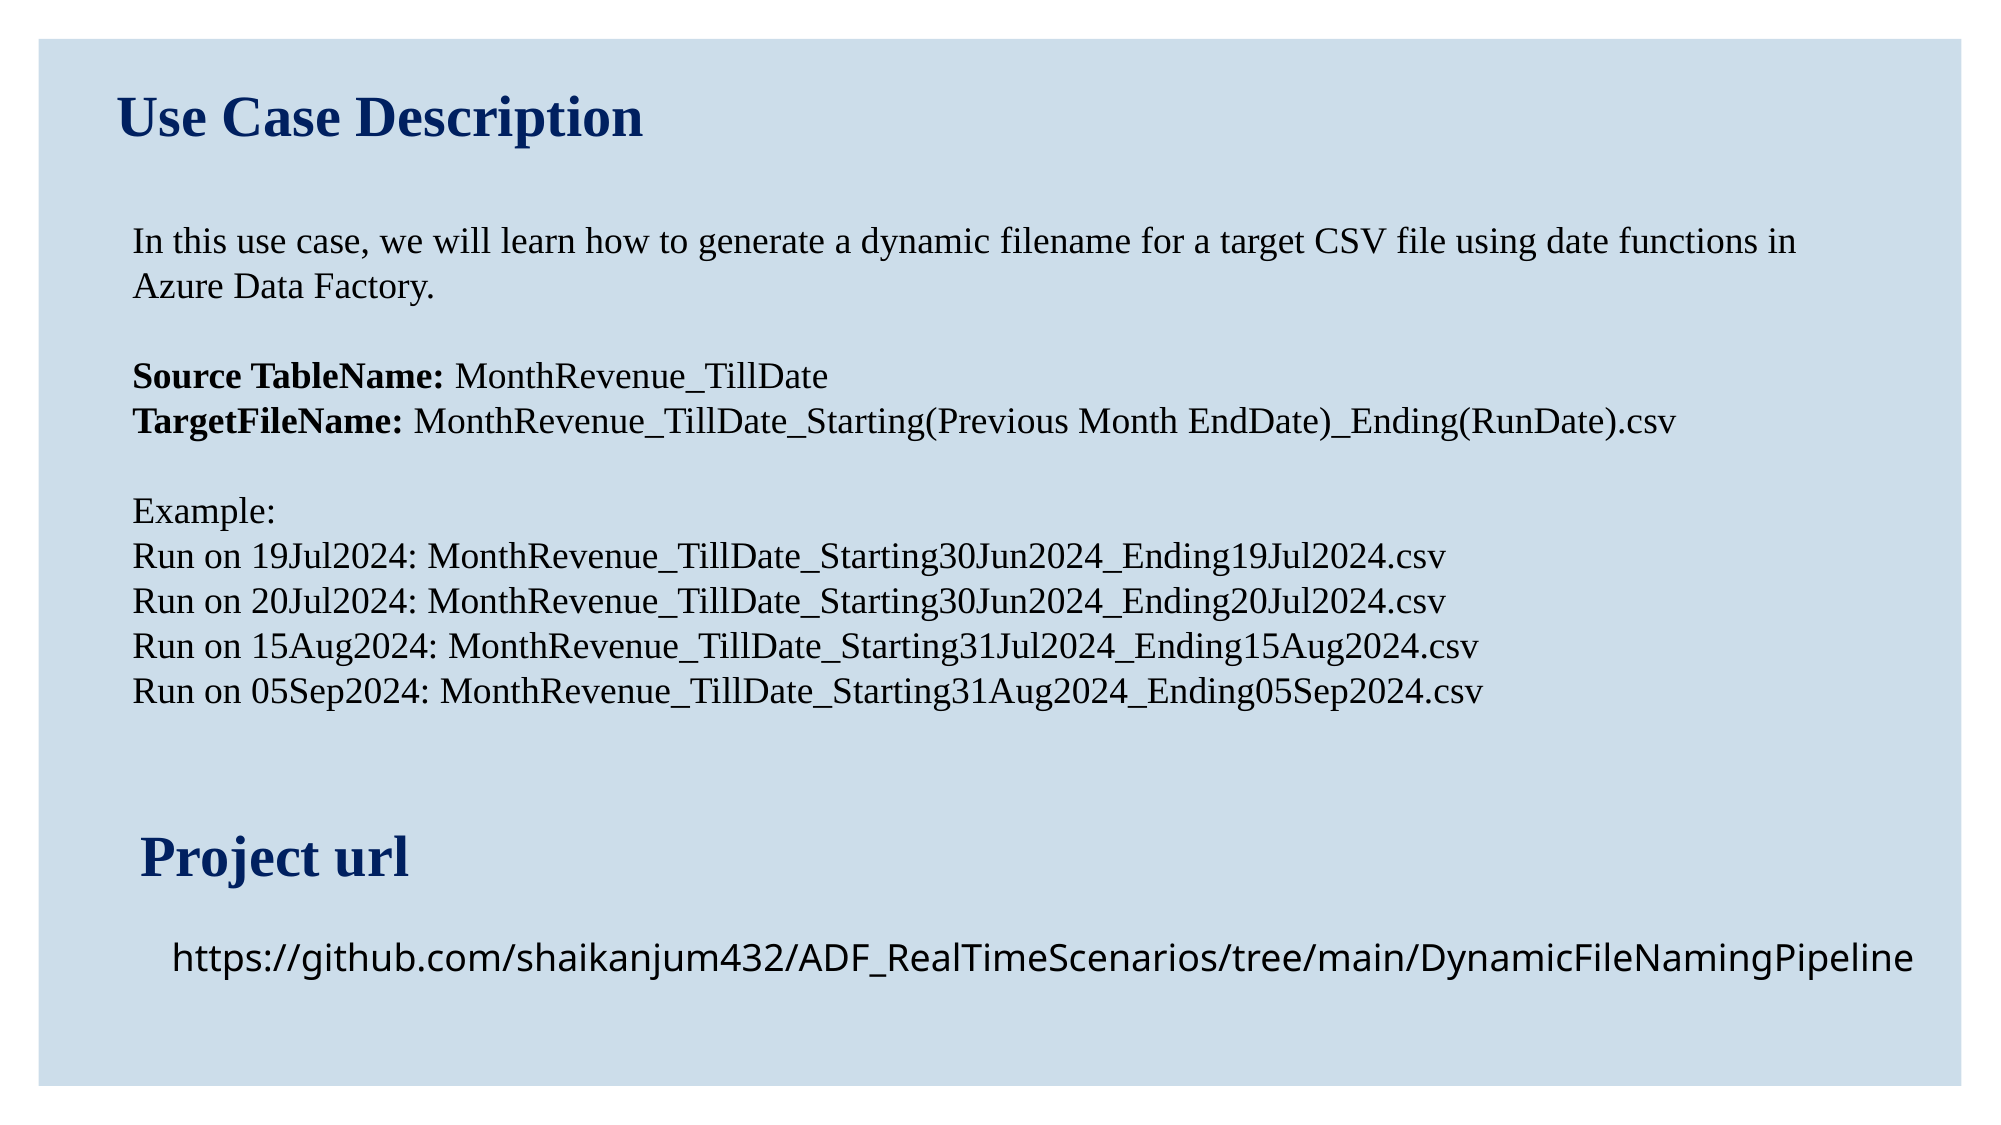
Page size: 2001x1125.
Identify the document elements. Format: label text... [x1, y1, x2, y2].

text_box In this use case, we will learn how to generate a dynamic filename for a target CSV file using date functions in Azure Data Factory. Source TableName: MonthRevenue_TillDate TargetFileName: MonthRevenue_TillDate_Starting(Previous Month EndDate)_Ending(RunDate).csv Example: Run on 19Jul2024: MonthRevenue_TillDate_Starting30Jun2024_Ending19Jul2024.csv Run on 20Jul2024: MonthRevenue_TillDate_Starting30Jun2024_Ending20Jul2024.csv Run on 15Aug2024: MonthRevenue_TillDate_Starting31Jul2024_Ending15Aug2024.csv Run on 05Sep2024: MonthRevenue_TillDate_Starting31Aug2024_Ending05Sep2024.csv [117, 208, 1873, 764]
text_box https://github.com/shaikanjum432/ADF_RealTimeScenarios/tree/main/DynamicFileNamingPipeline [156, 926, 1931, 986]
text_box Project url [125, 810, 425, 896]
text_box Use Case Description [101, 71, 660, 156]
